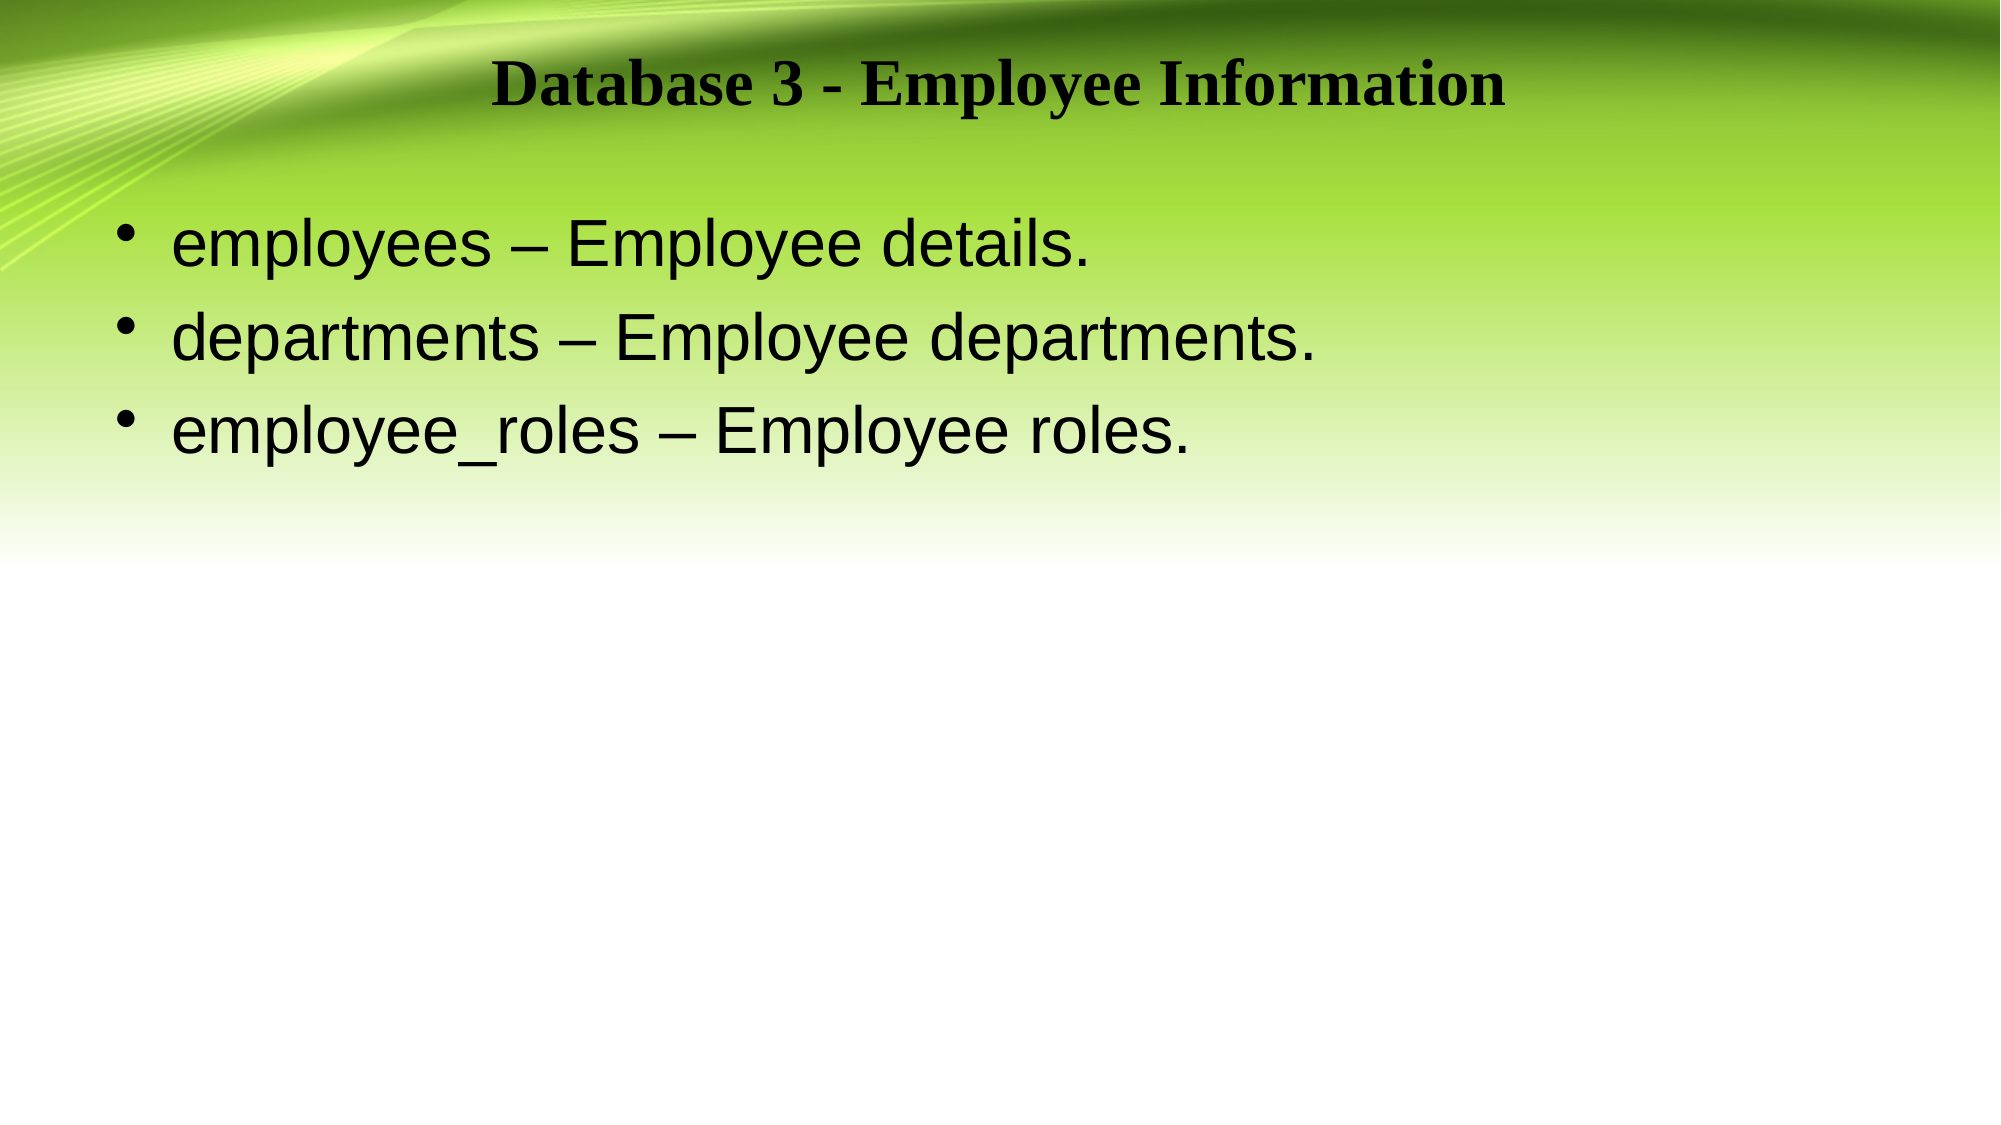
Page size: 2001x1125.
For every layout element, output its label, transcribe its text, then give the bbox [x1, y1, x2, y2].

title Database 3 - Employee Information [99, 30, 1901, 127]
list employees – Employee details. departments – Employee departments. employee_roles – Employee roles. [99, 192, 1901, 1006]
picture [0, 0, 2000, 1125]
